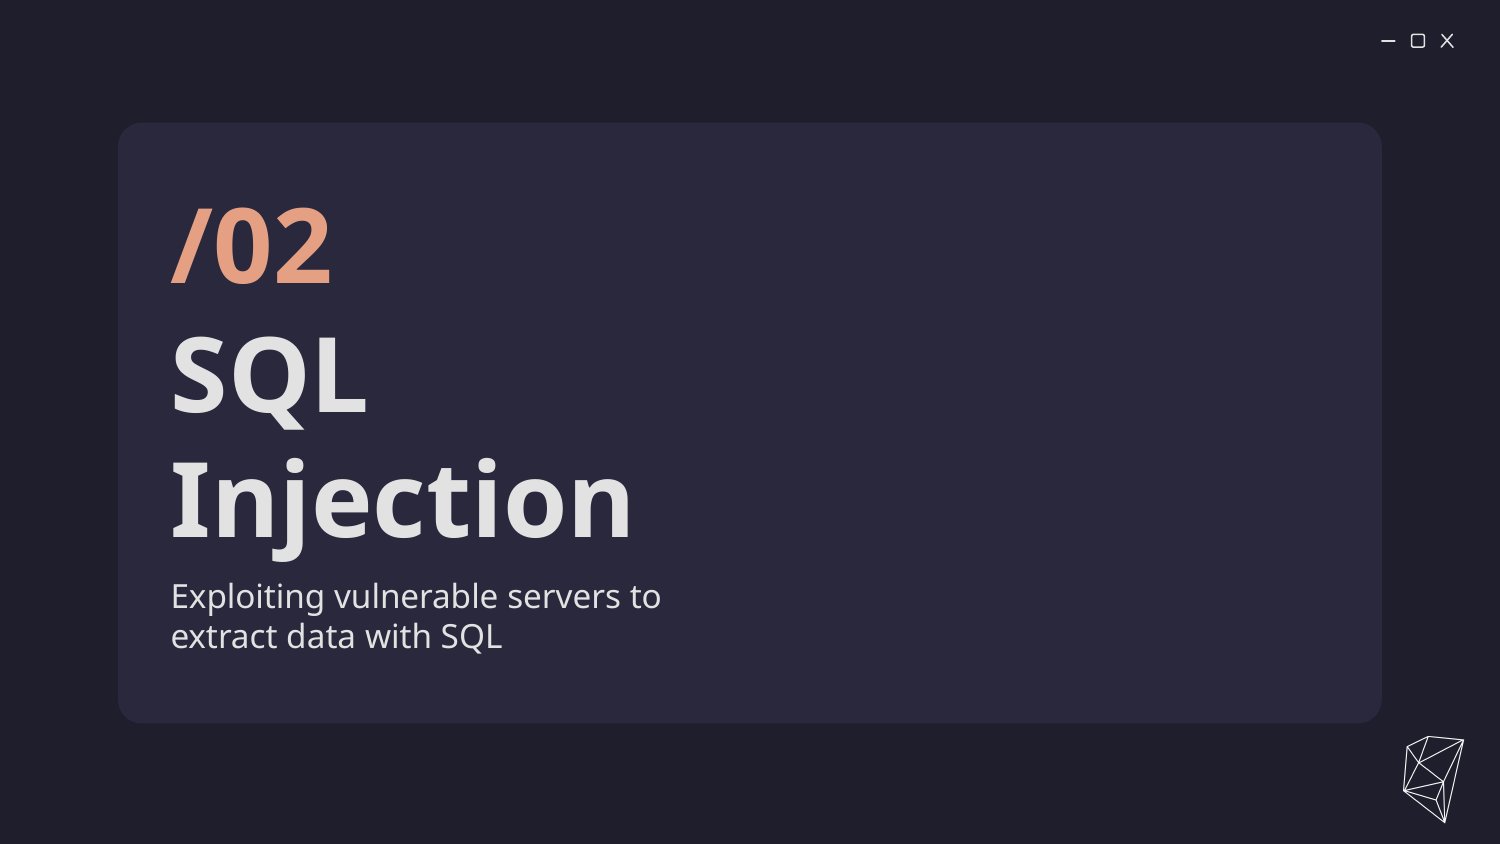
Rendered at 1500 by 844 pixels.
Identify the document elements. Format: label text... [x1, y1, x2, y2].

subtitle Exploiting vulnerable servers to extract data with SQL [155, 556, 755, 674]
title /02 [155, 172, 423, 311]
picture [1380, 726, 1487, 833]
title SQL Injection [155, 310, 802, 557]
